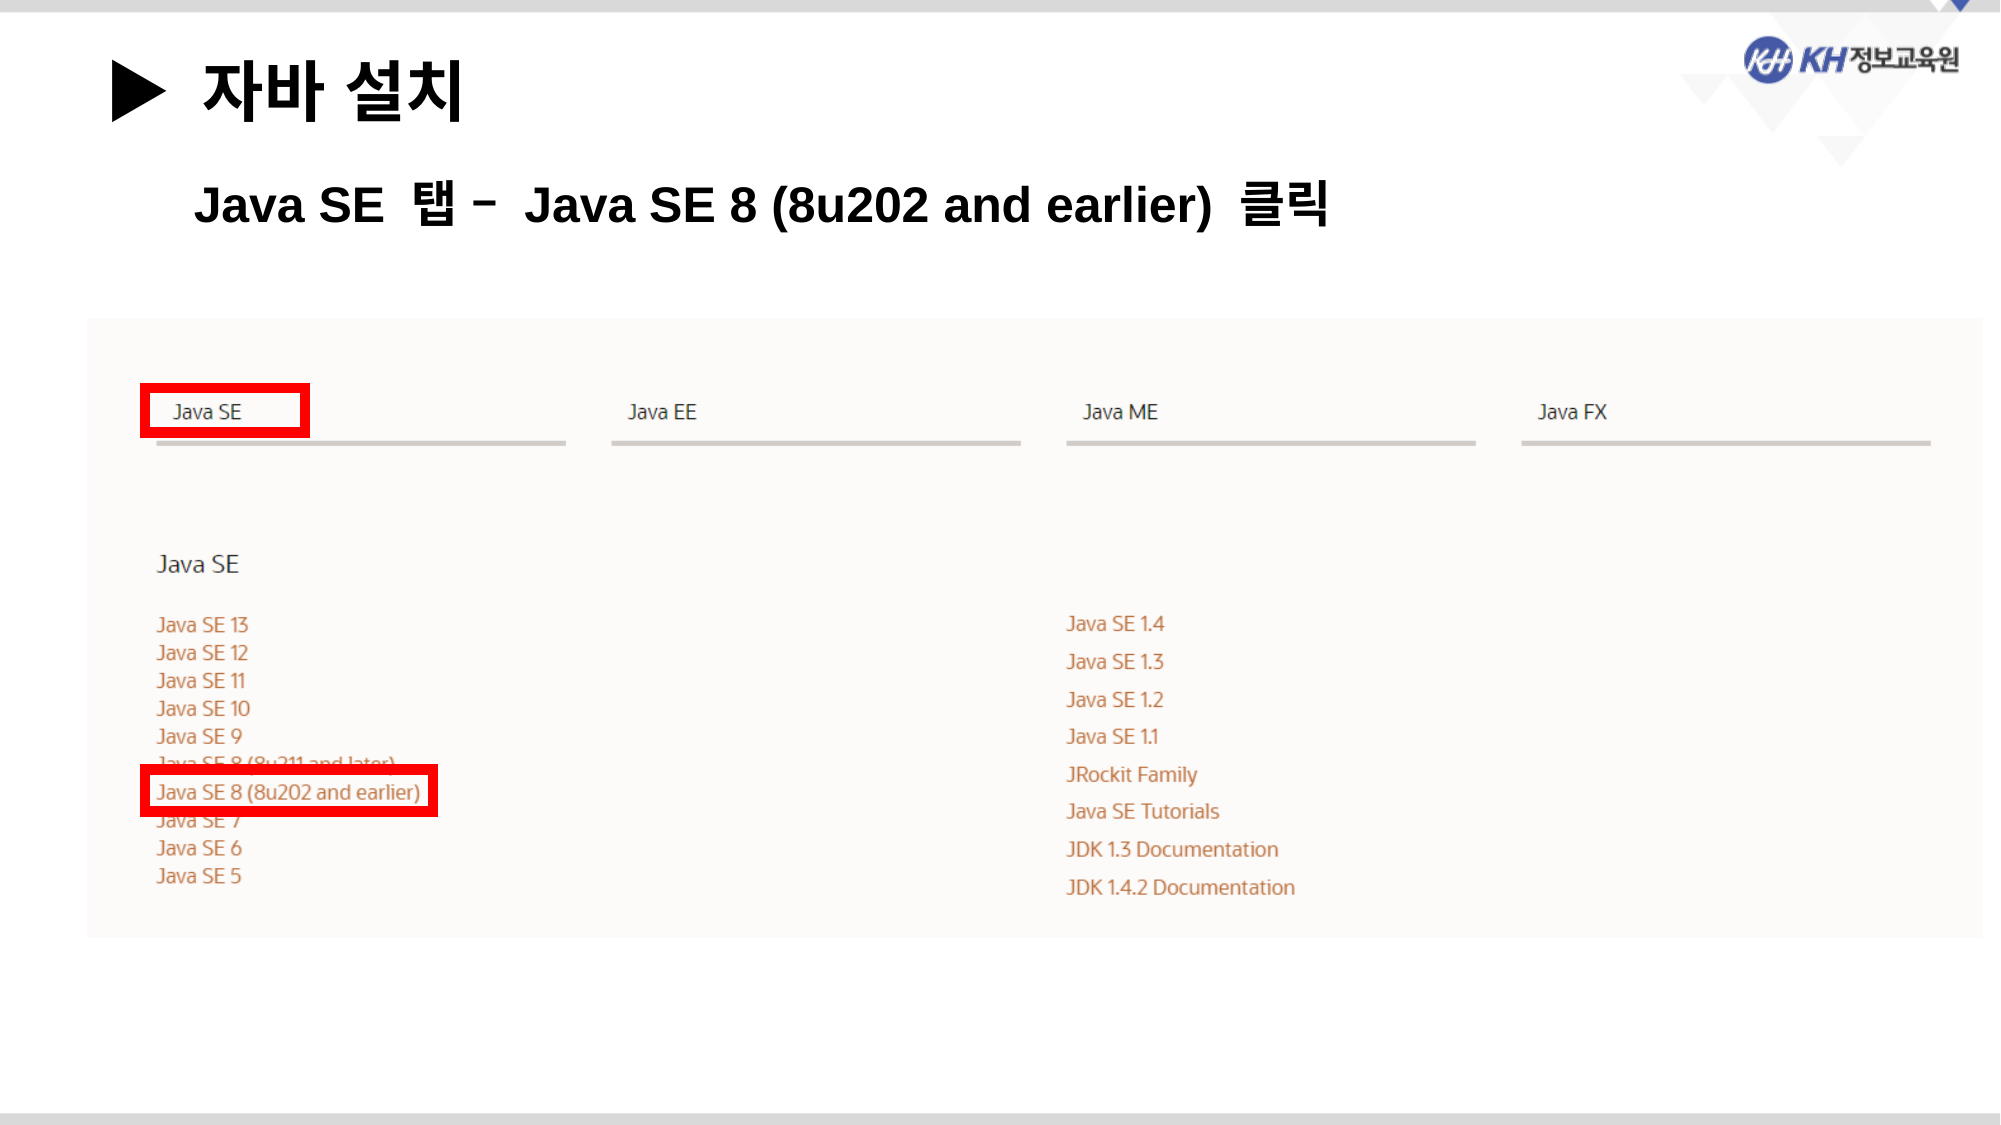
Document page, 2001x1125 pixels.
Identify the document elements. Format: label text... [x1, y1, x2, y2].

text_box Java SE 탭 – Java SE 8 (8u202 and earlier) 클릭 [179, 165, 1347, 241]
picture [0, 0, 2001, 1113]
text_box ▶ 자바 설치 [90, 42, 1980, 137]
